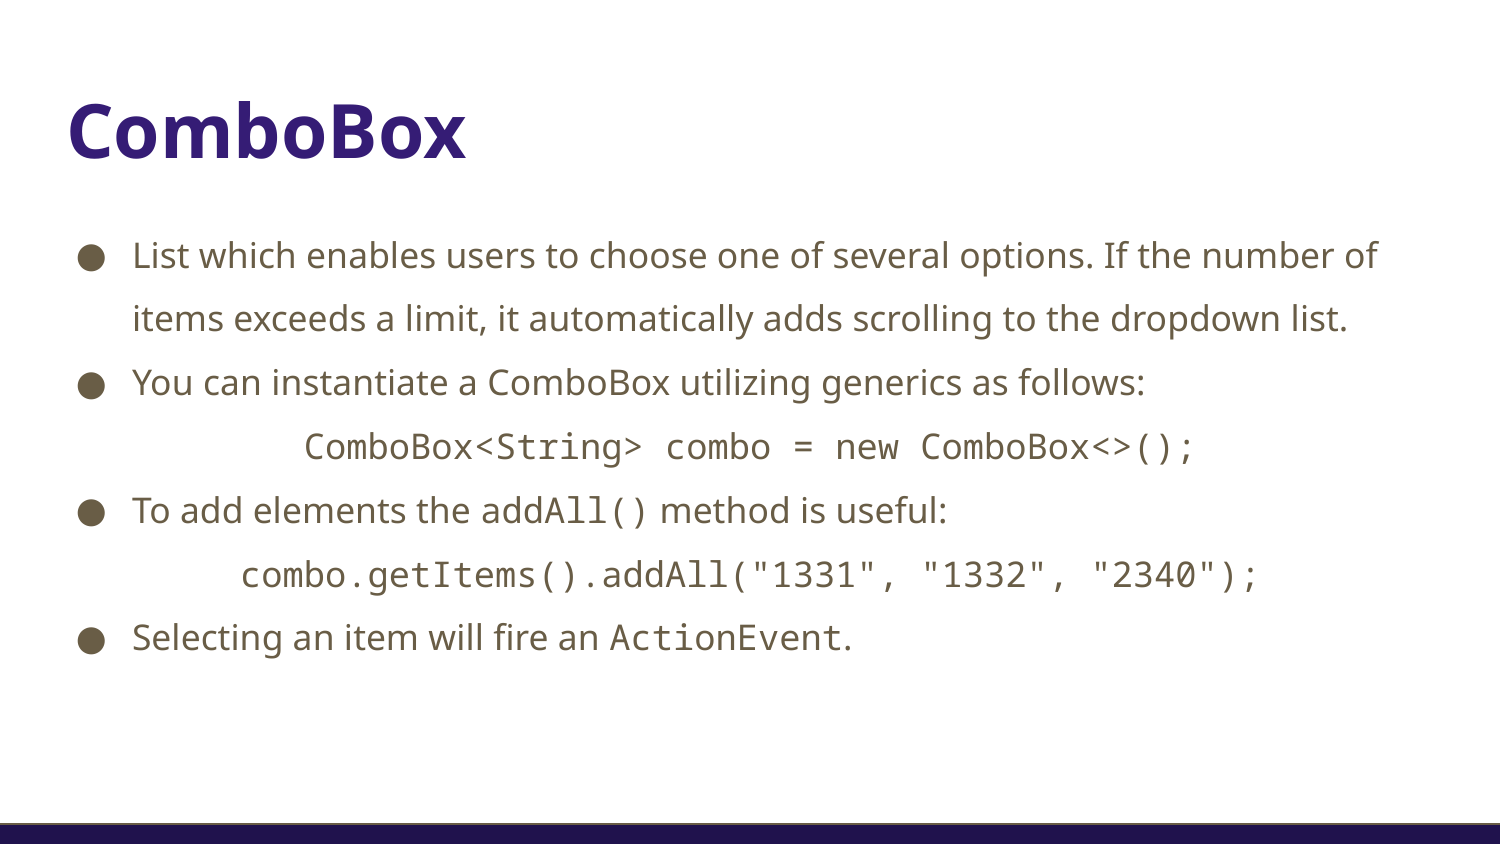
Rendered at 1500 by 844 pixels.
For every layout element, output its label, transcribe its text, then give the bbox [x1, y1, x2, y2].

list List which enables users to choose one of several options. If the number of items exceeds a limit, it automatically adds scrolling to the dropdown list. You can instantiate a ComboBox utilizing generics as follows: ComboBox<String> combo = new ComboBox<>(); To add elements the addAll() method is useful: combo.getItems().addAll("1331", "1332", "2340"); Selecting an item will fire an ActionEvent. [42, 196, 1439, 681]
text_box [0, 823, 1500, 844]
title ComboBox [51, 68, 1449, 185]
